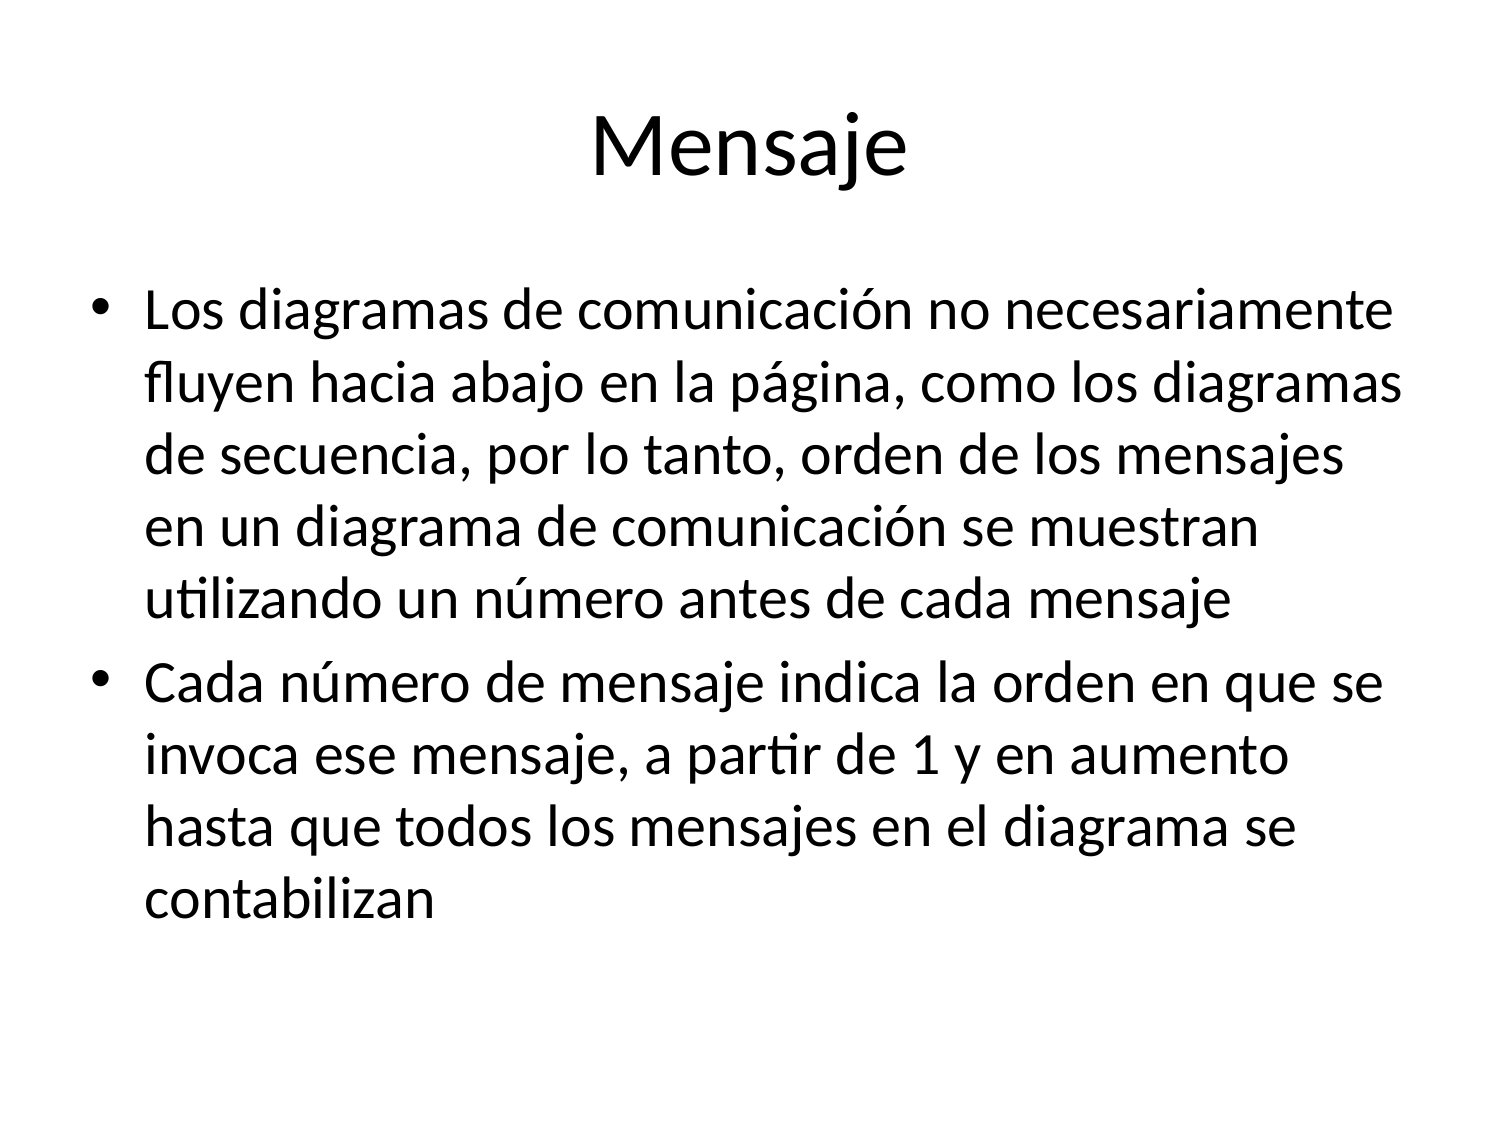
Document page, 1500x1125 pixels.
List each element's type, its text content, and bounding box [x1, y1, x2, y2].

list Los diagramas de comunicación no necesariamente fluyen hacia abajo en la página, como los diagramas de secuencia, por lo tanto, orden de los mensajes en un diagrama de comunicación se muestran utilizando un número antes de cada mensaje Cada número de mensaje indica la orden en que se invoca ese mensaje, a partir de 1 y en aumento hasta que todos los mensajes en el diagrama se contabilizan [75, 262, 1425, 1005]
title Mensaje [75, 45, 1425, 233]
